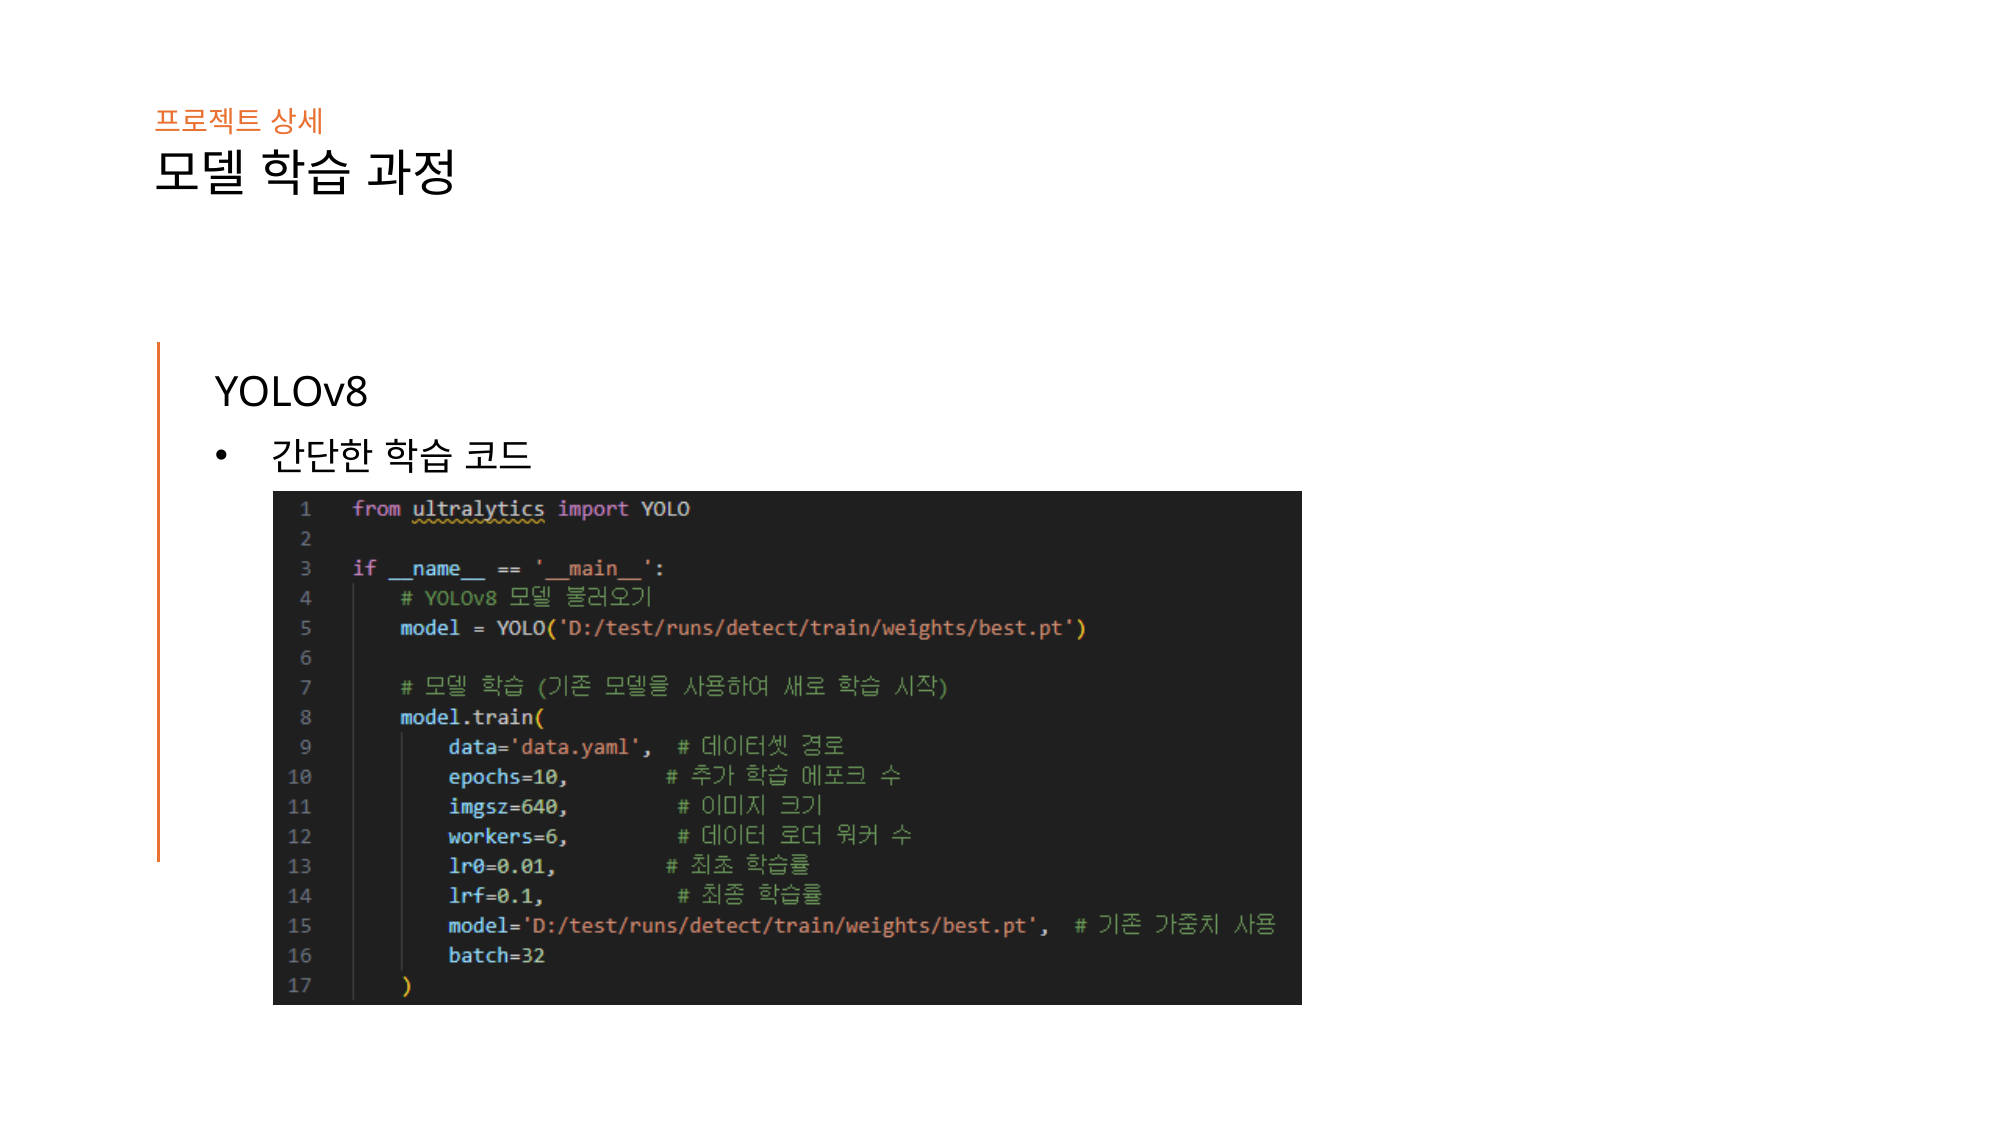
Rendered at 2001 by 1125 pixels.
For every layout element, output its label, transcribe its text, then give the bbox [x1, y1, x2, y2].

picture [273, 491, 1303, 1005]
text_box 프로젝트 상세 [139, 95, 354, 146]
text_box YOLOv8 간단한 학습 코드 [199, 345, 549, 485]
text_box 모델 학습 과정 [139, 134, 637, 210]
